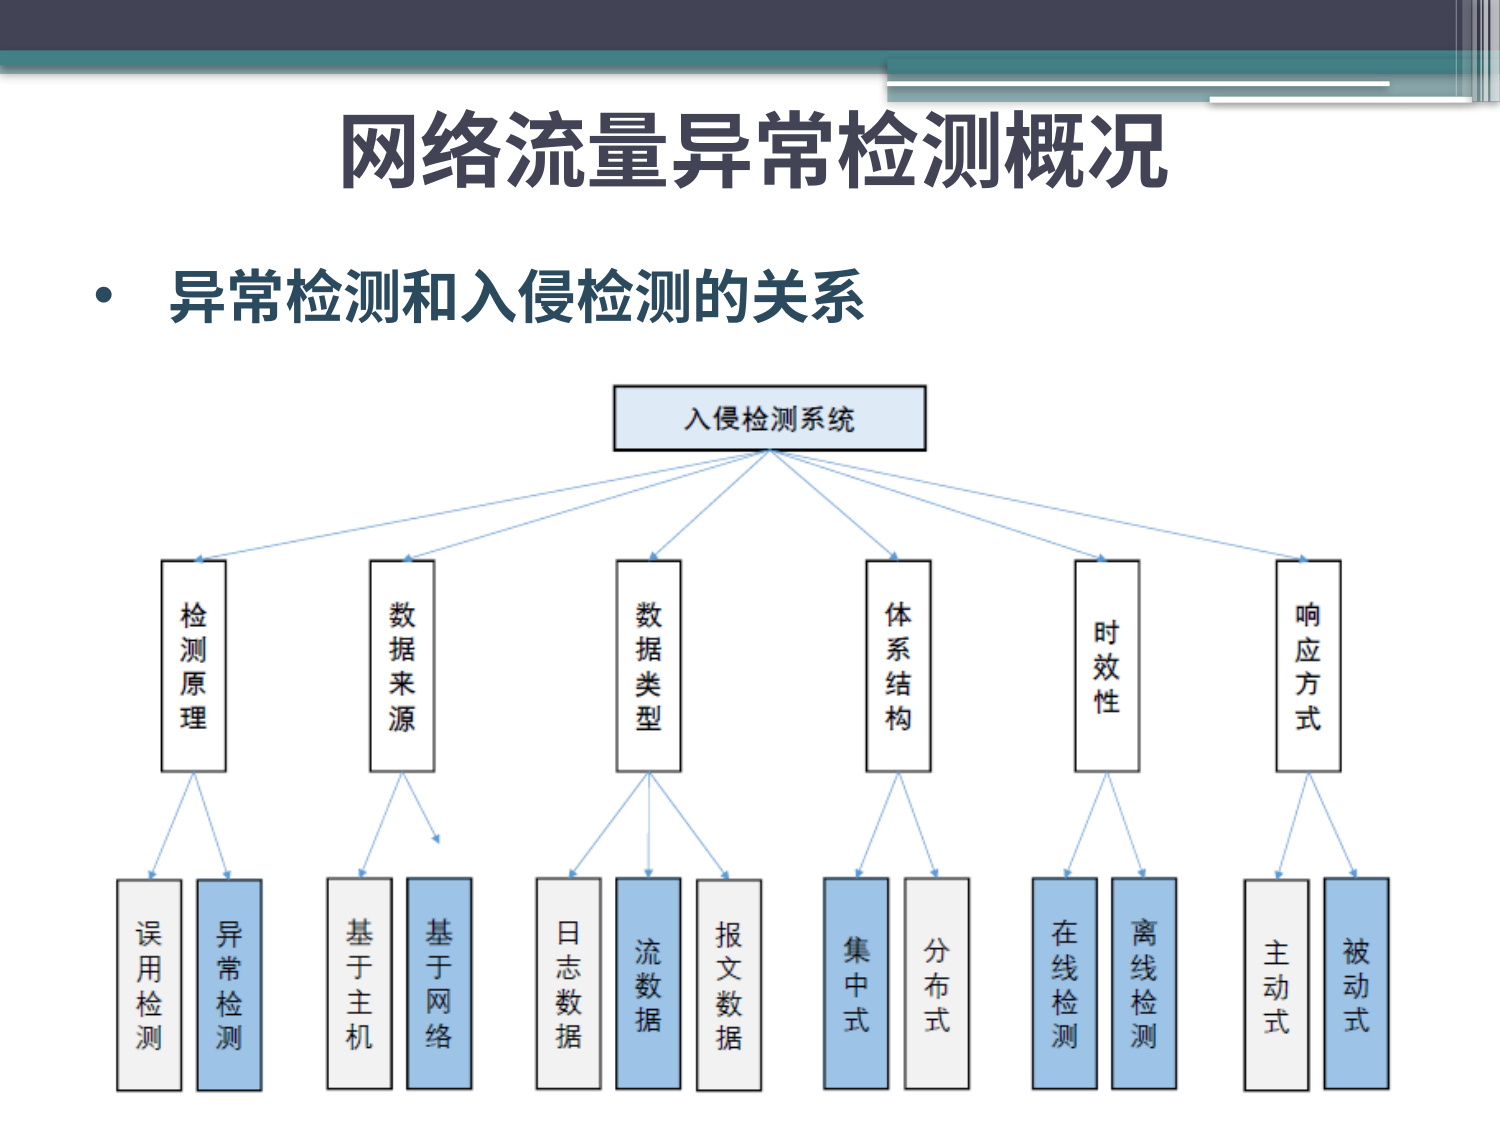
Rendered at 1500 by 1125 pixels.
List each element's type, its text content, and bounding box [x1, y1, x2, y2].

title 网络流量异常检测概况 [78, 78, 1429, 218]
text_box 异常检测和入侵检测的关系 [78, 252, 1034, 338]
picture [104, 373, 1403, 1104]
